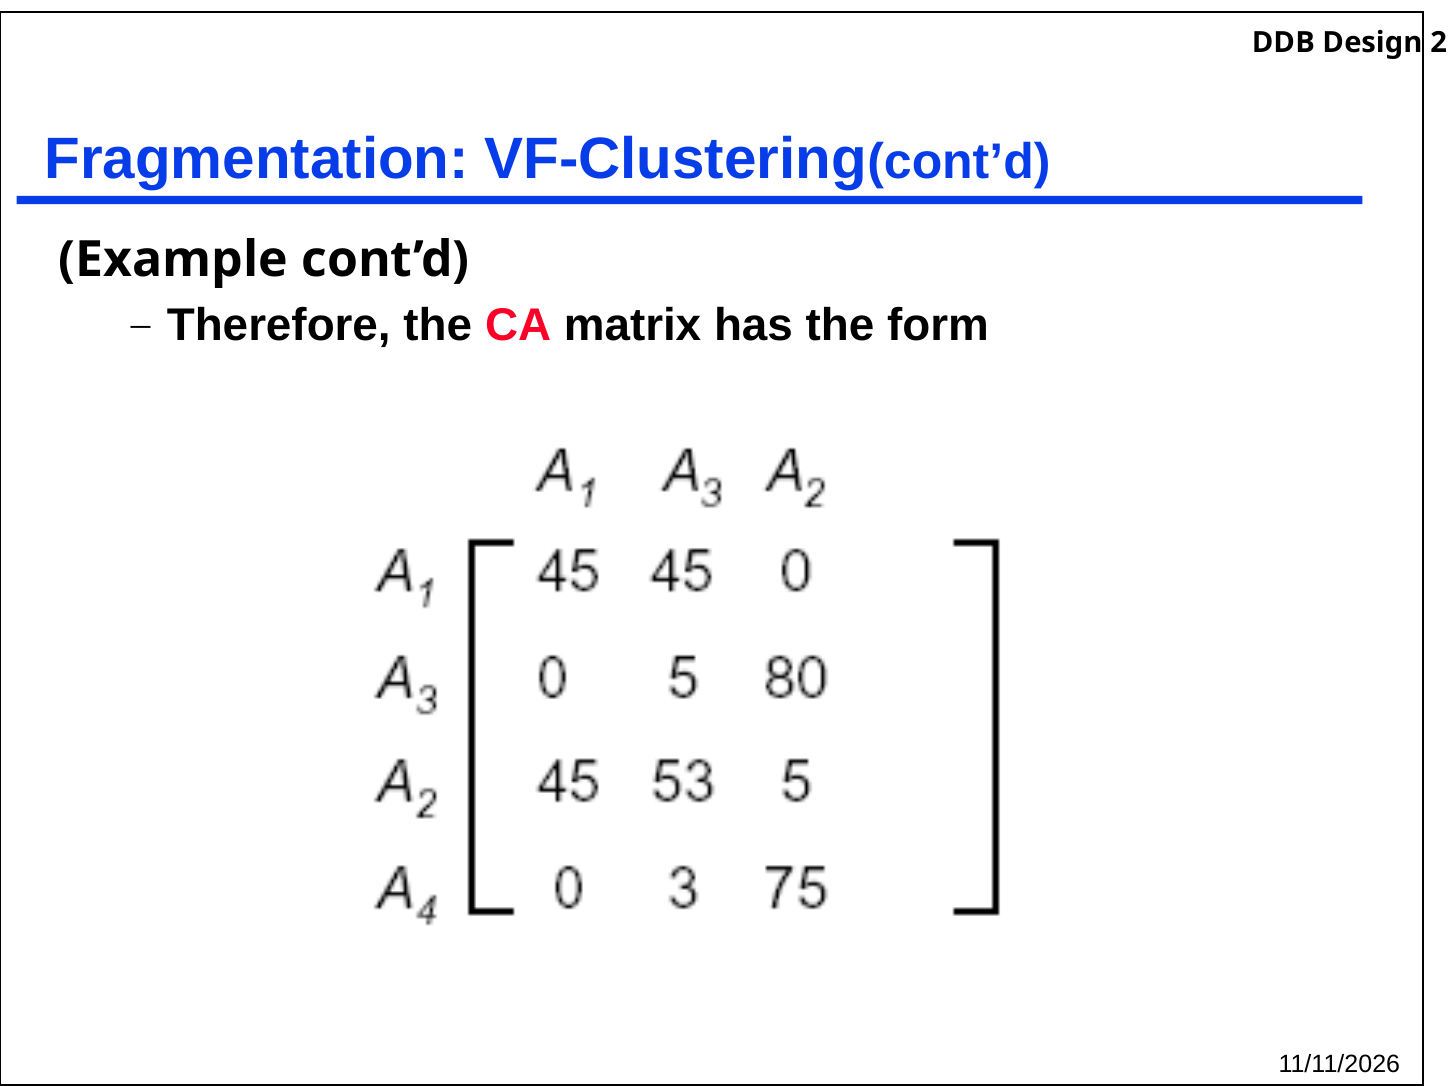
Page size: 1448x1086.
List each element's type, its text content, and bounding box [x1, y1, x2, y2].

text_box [324, 424, 1013, 945]
title Fragmentation: VF-Clustering(cont’d) [30, 17, 1404, 199]
list (Example cont’d) Therefore, the CA matrix has the form [44, 226, 1392, 1012]
